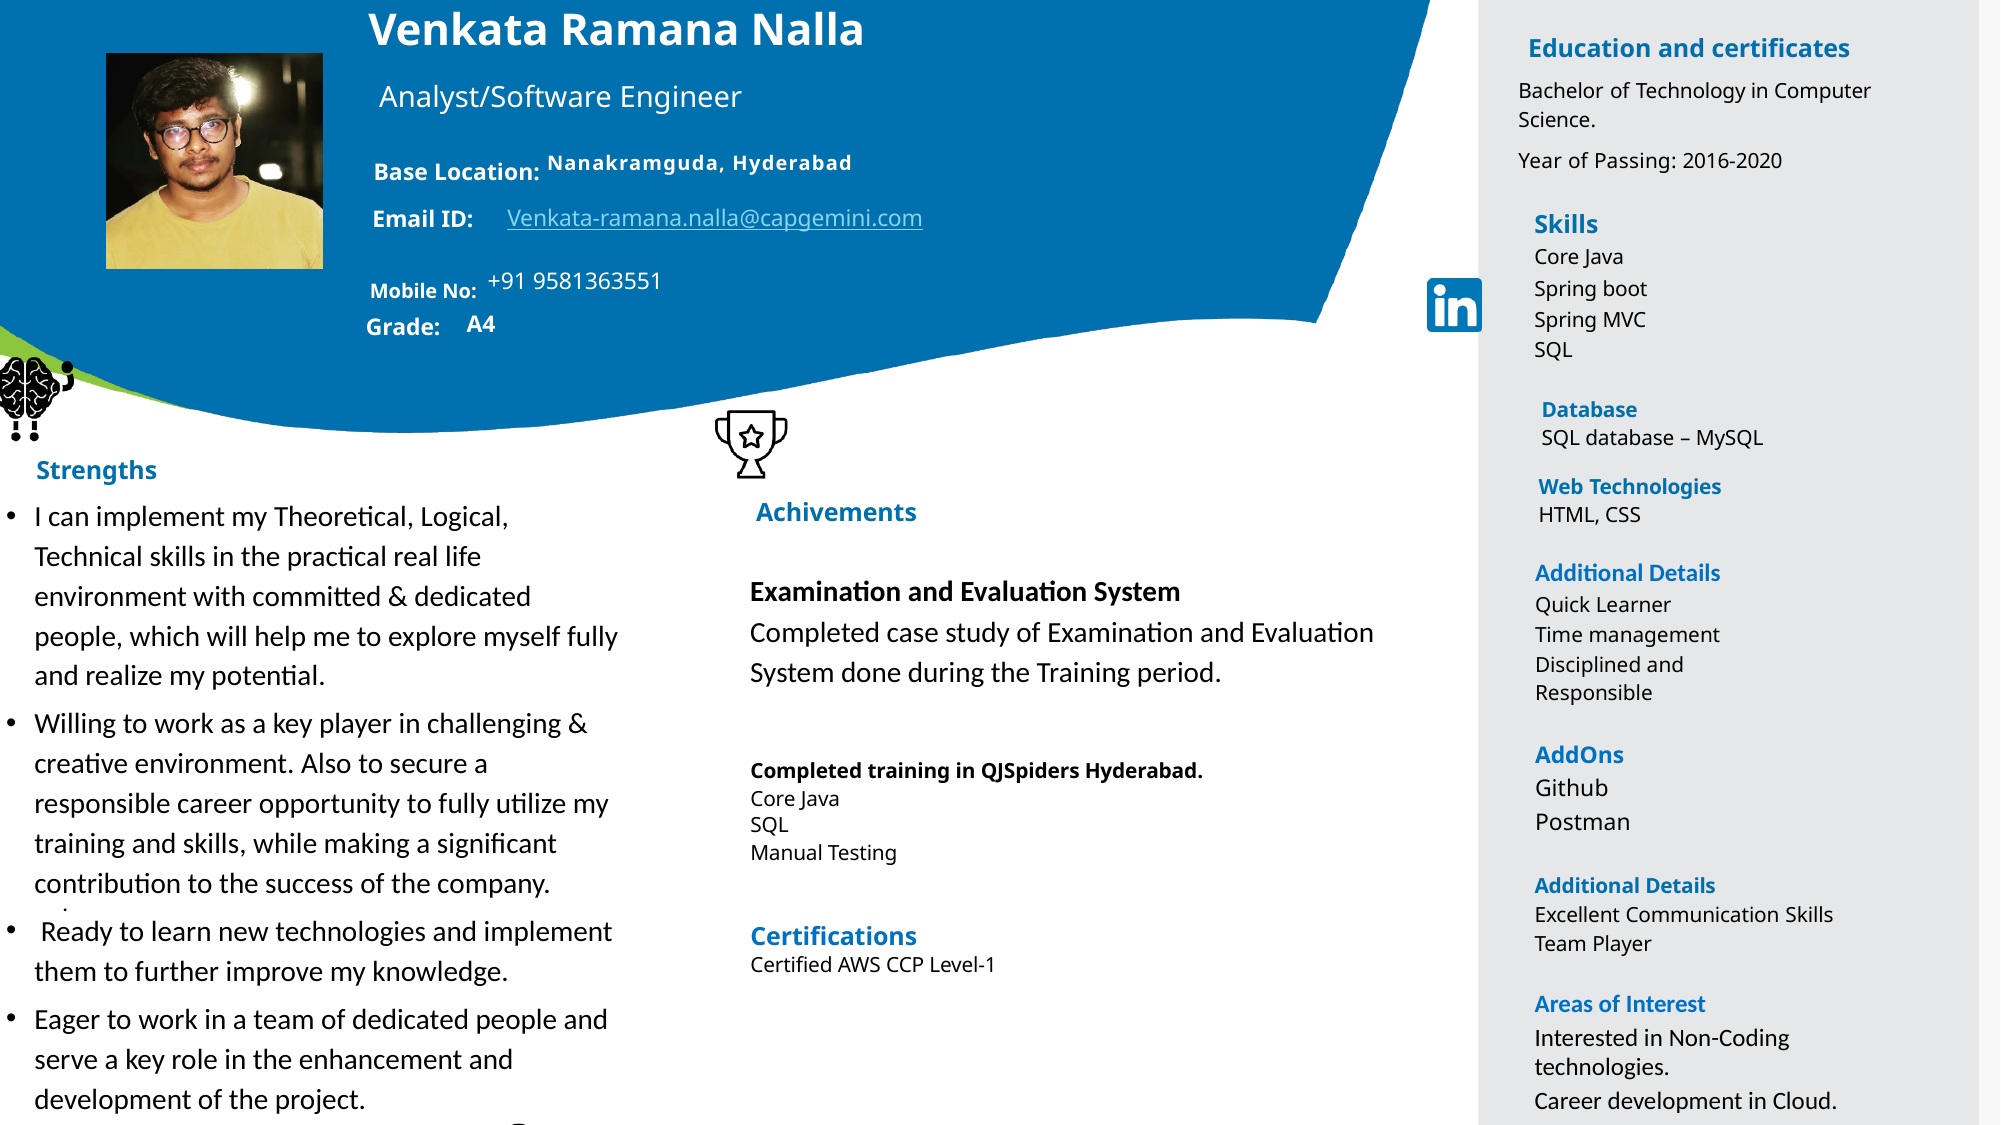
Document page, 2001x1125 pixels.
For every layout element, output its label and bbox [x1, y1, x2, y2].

text_box [106, 52, 1482, 1125]
text_box [0, 347, 101, 481]
picture [0, 481, 106, 1125]
picture [0, 0, 1979, 1125]
